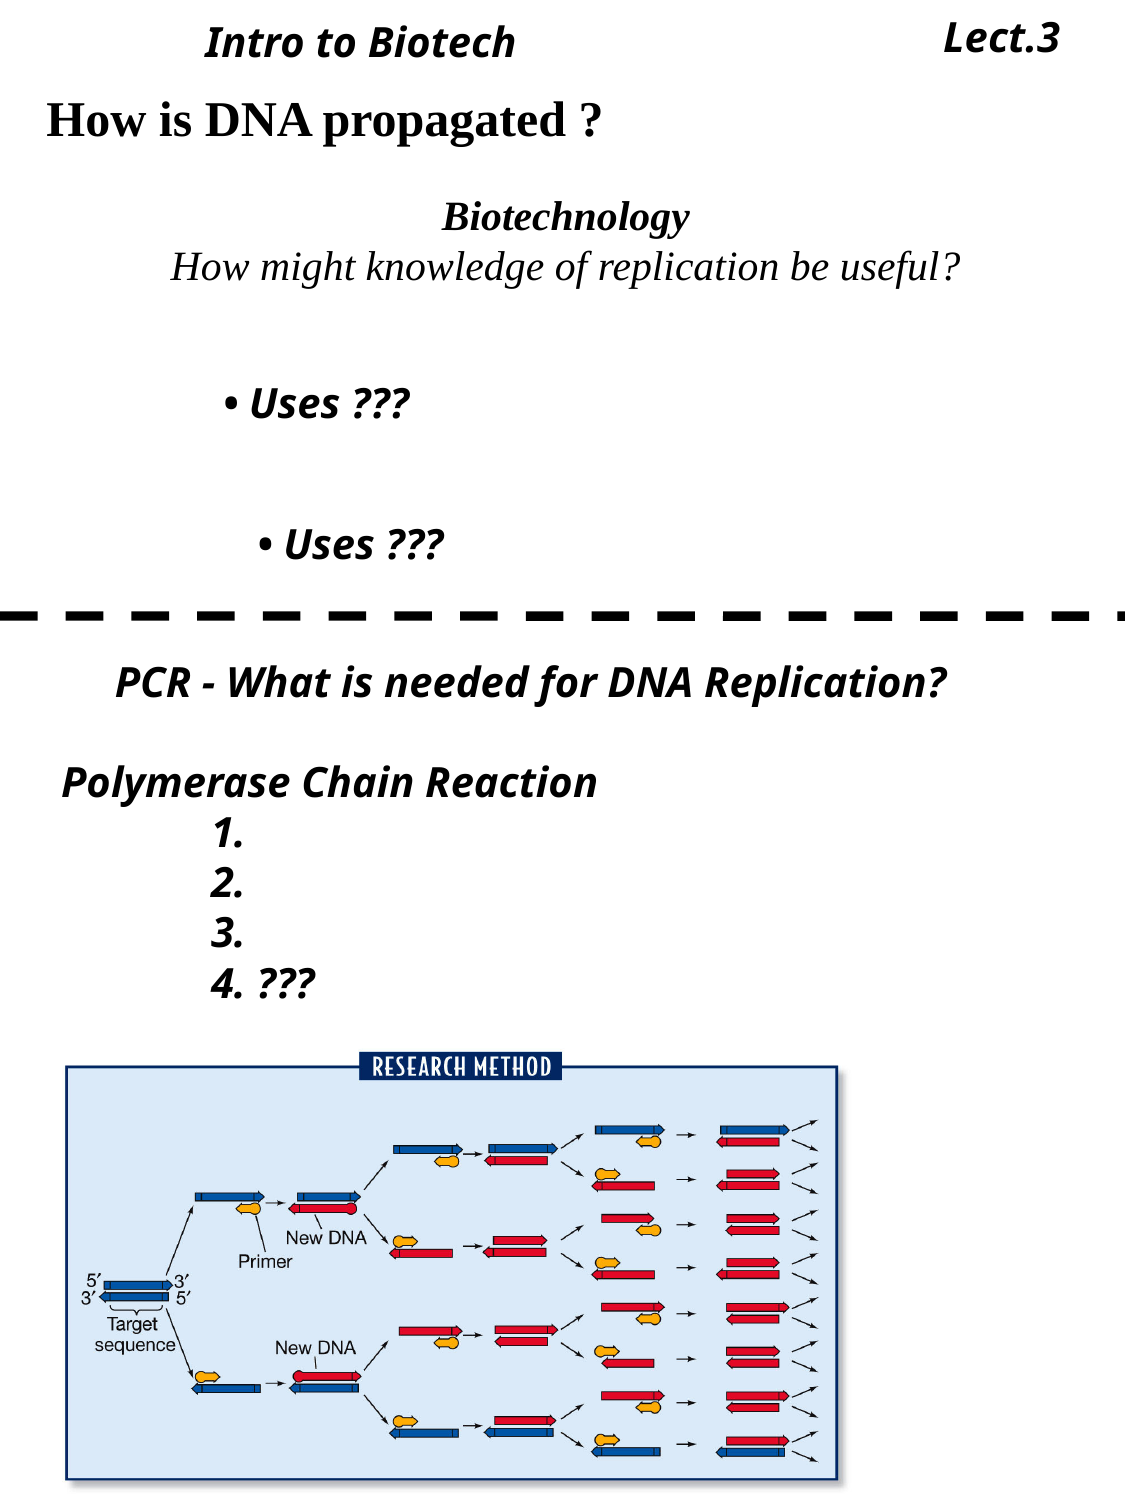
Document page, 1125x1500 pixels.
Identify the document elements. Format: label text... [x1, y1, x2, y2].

text_box Polymerase Chain Reaction 1. 2. 3. 4. ??? [46, 748, 1075, 1014]
text_box • Uses ??? [92, 460, 459, 614]
text_box Lect.3 [928, 3, 1076, 69]
picture [61, 1048, 855, 1494]
text_box Intro to Biotech [190, 8, 532, 74]
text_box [62, 180, 1080, 357]
text_box PCR - What is needed for DNA Replication? [100, 648, 962, 748]
text_box • Uses ??? [57, 359, 949, 434]
text_box How is DNA propagated ? [31, 78, 619, 154]
